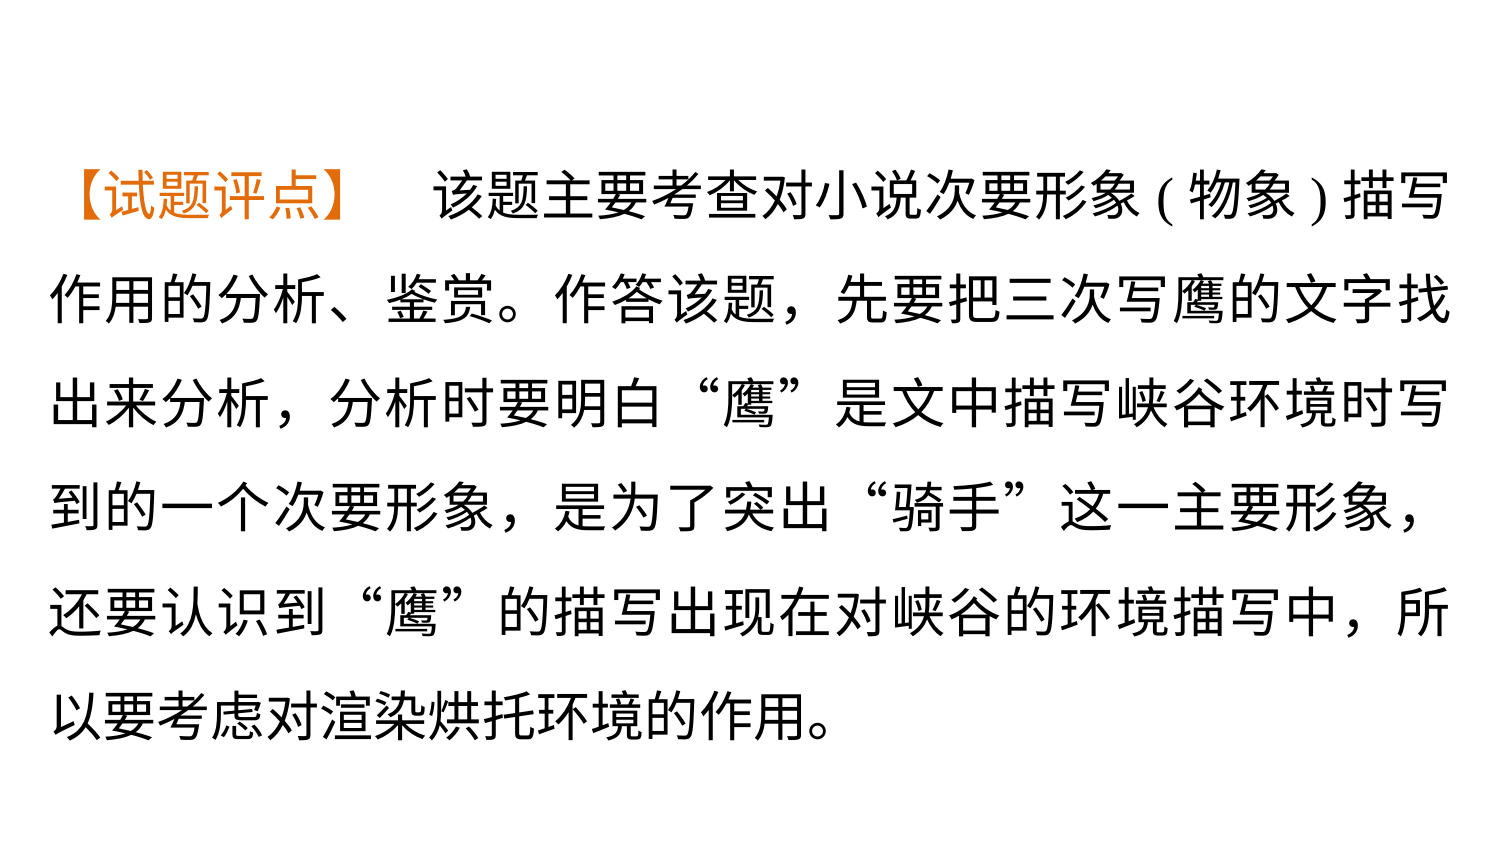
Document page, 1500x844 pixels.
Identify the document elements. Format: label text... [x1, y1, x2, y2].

text_box 【试题评点】 该题主要考查对小说次要形象(物象)描写作用的分析、鉴赏。作答该题，先要把三次写鹰的文字找出来分析，分析时要明白“鹰”是文中描写峡谷环境时写到的一个次要形象，是为了突出“骑手”这一主要形象，还要认识到“鹰”的描写出现在对峡谷的环境描写中，所以要考虑对渲染烘托环境的作用。 [33, 114, 1466, 755]
